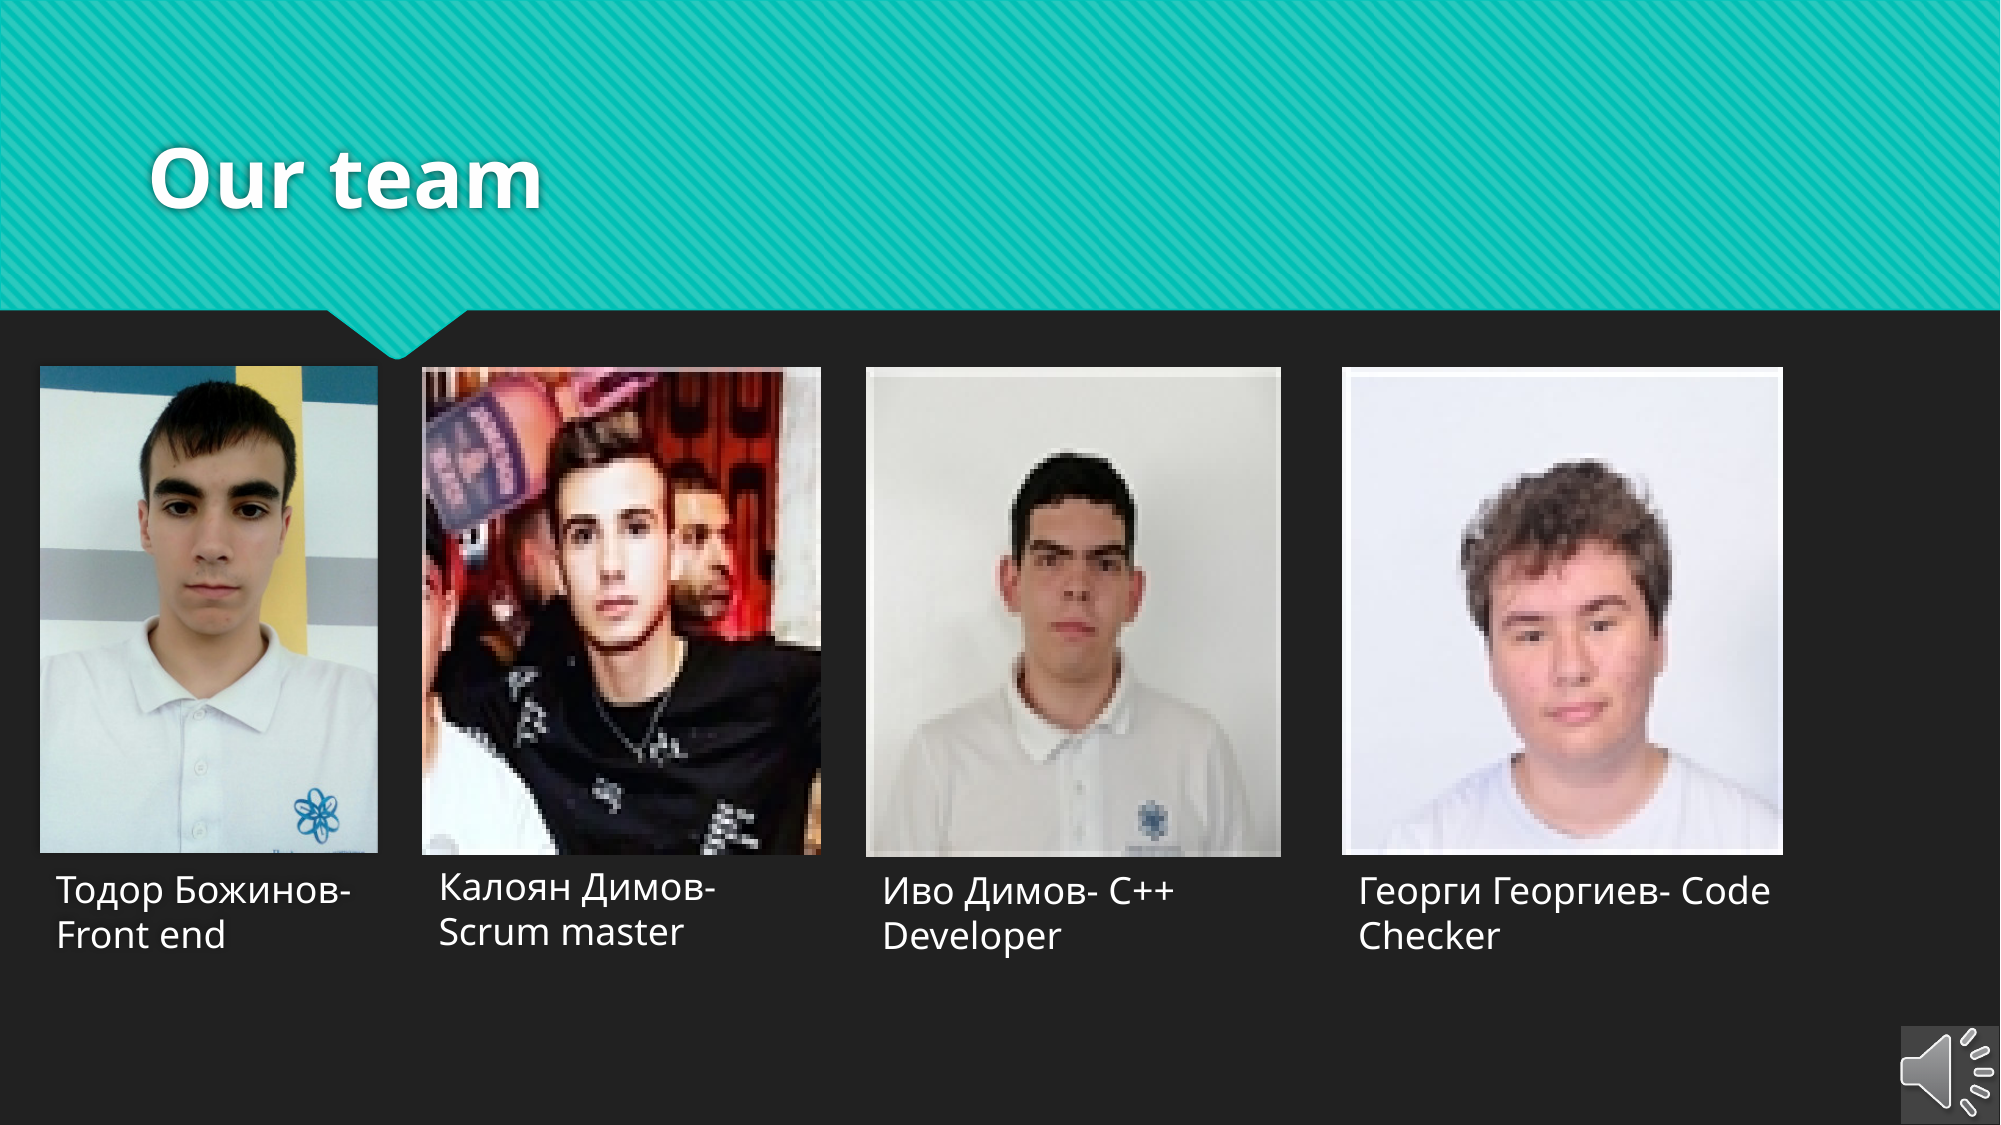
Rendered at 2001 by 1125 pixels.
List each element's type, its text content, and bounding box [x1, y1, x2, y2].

text_box Георги Георгиев- Code Checker [1343, 859, 1793, 965]
text_box Калоян Димов-Scrum master [423, 855, 841, 961]
title Our team [132, 73, 1868, 233]
text_box Иво Димов- C++ Developer [866, 859, 1206, 965]
picture [865, 366, 1281, 858]
list Тодор Божинов-Front end [40, 854, 378, 1125]
picture [1342, 366, 1783, 855]
picture [422, 366, 821, 855]
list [40, 366, 378, 854]
picture [1899, 1024, 2000, 1125]
